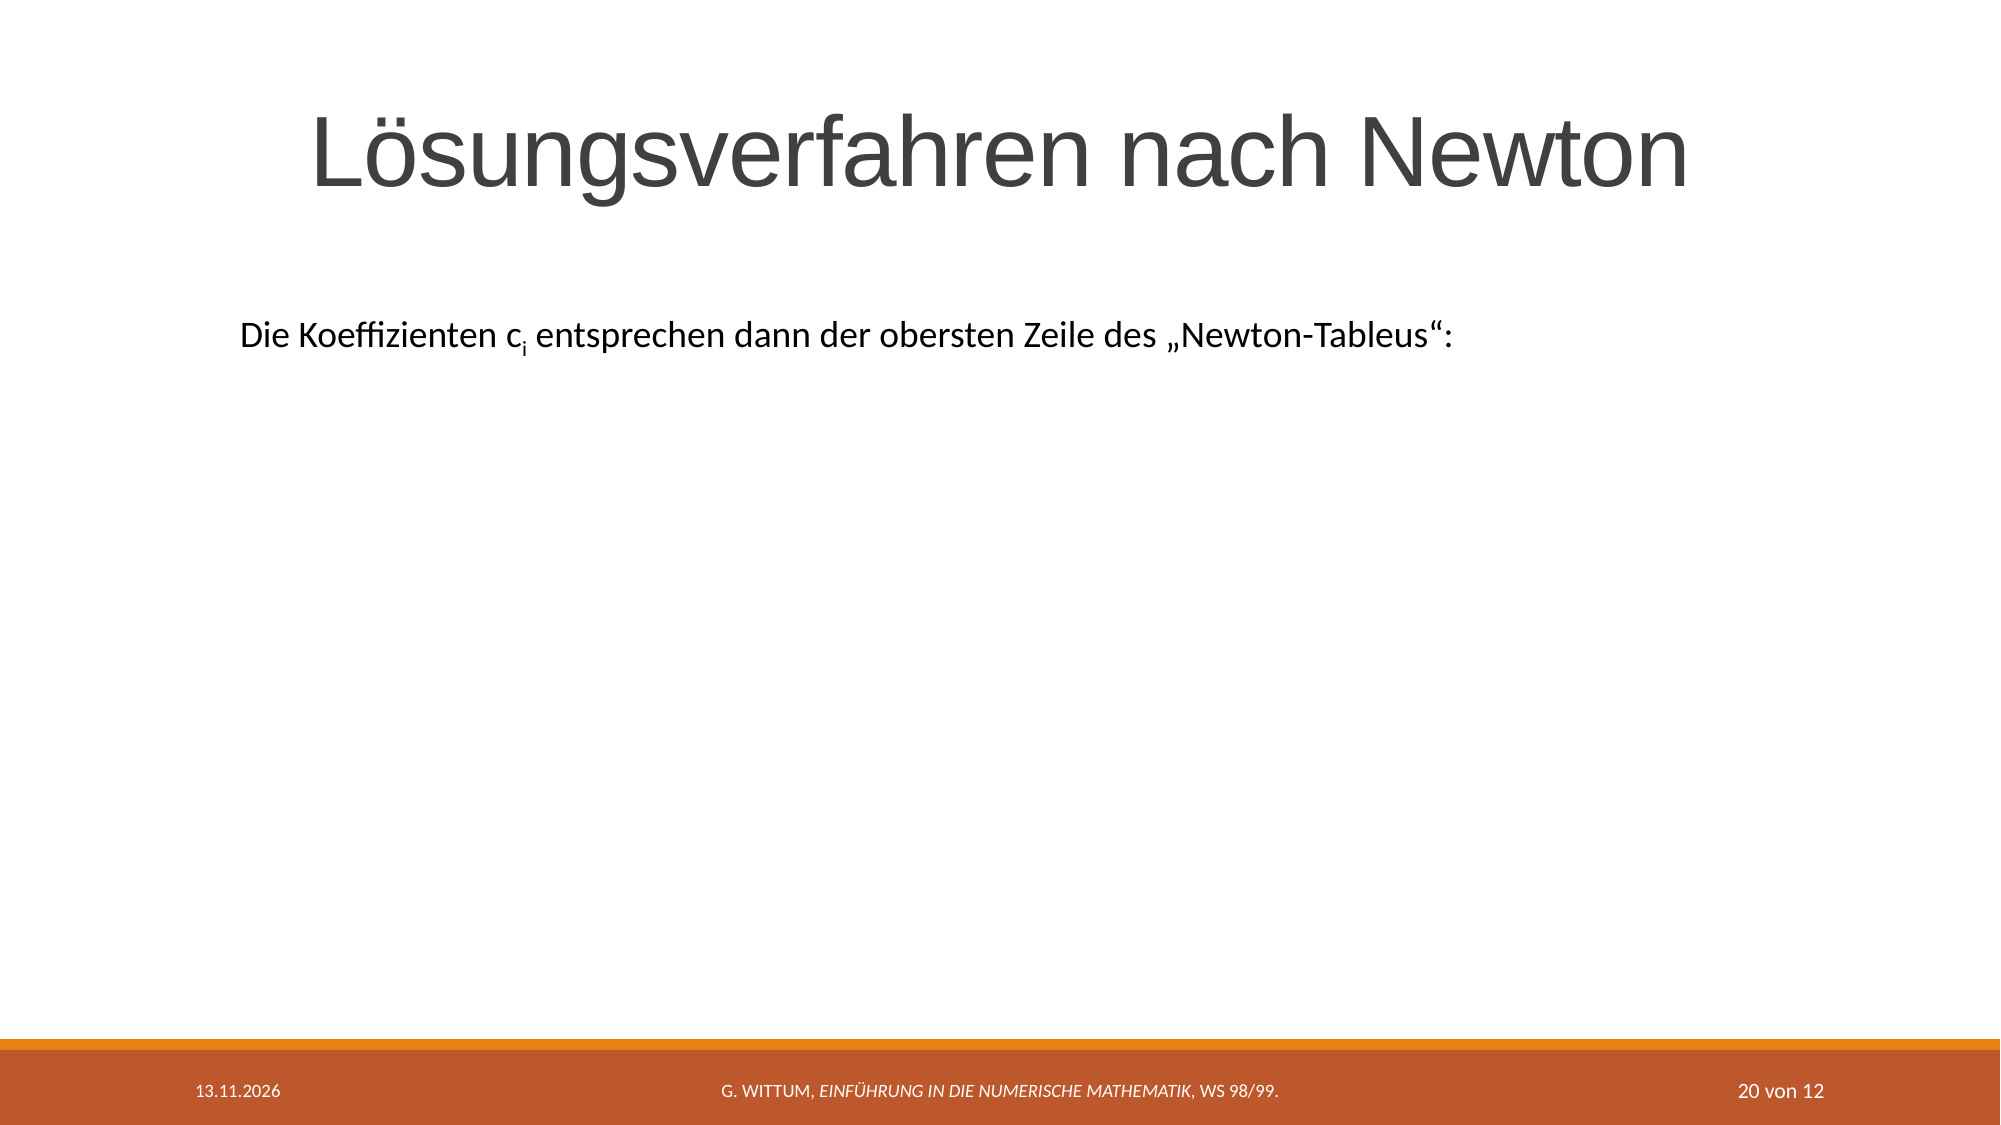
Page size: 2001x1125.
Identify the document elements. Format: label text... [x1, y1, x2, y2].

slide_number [180, 1059, 586, 1120]
footer G. Wittum, Einführung in die Numerische Mathematik, WS 98/99. [604, 1059, 1396, 1120]
slide_number 20 [1624, 1059, 1840, 1120]
title Lösungsverfahren nach Newton [137, 47, 1863, 265]
